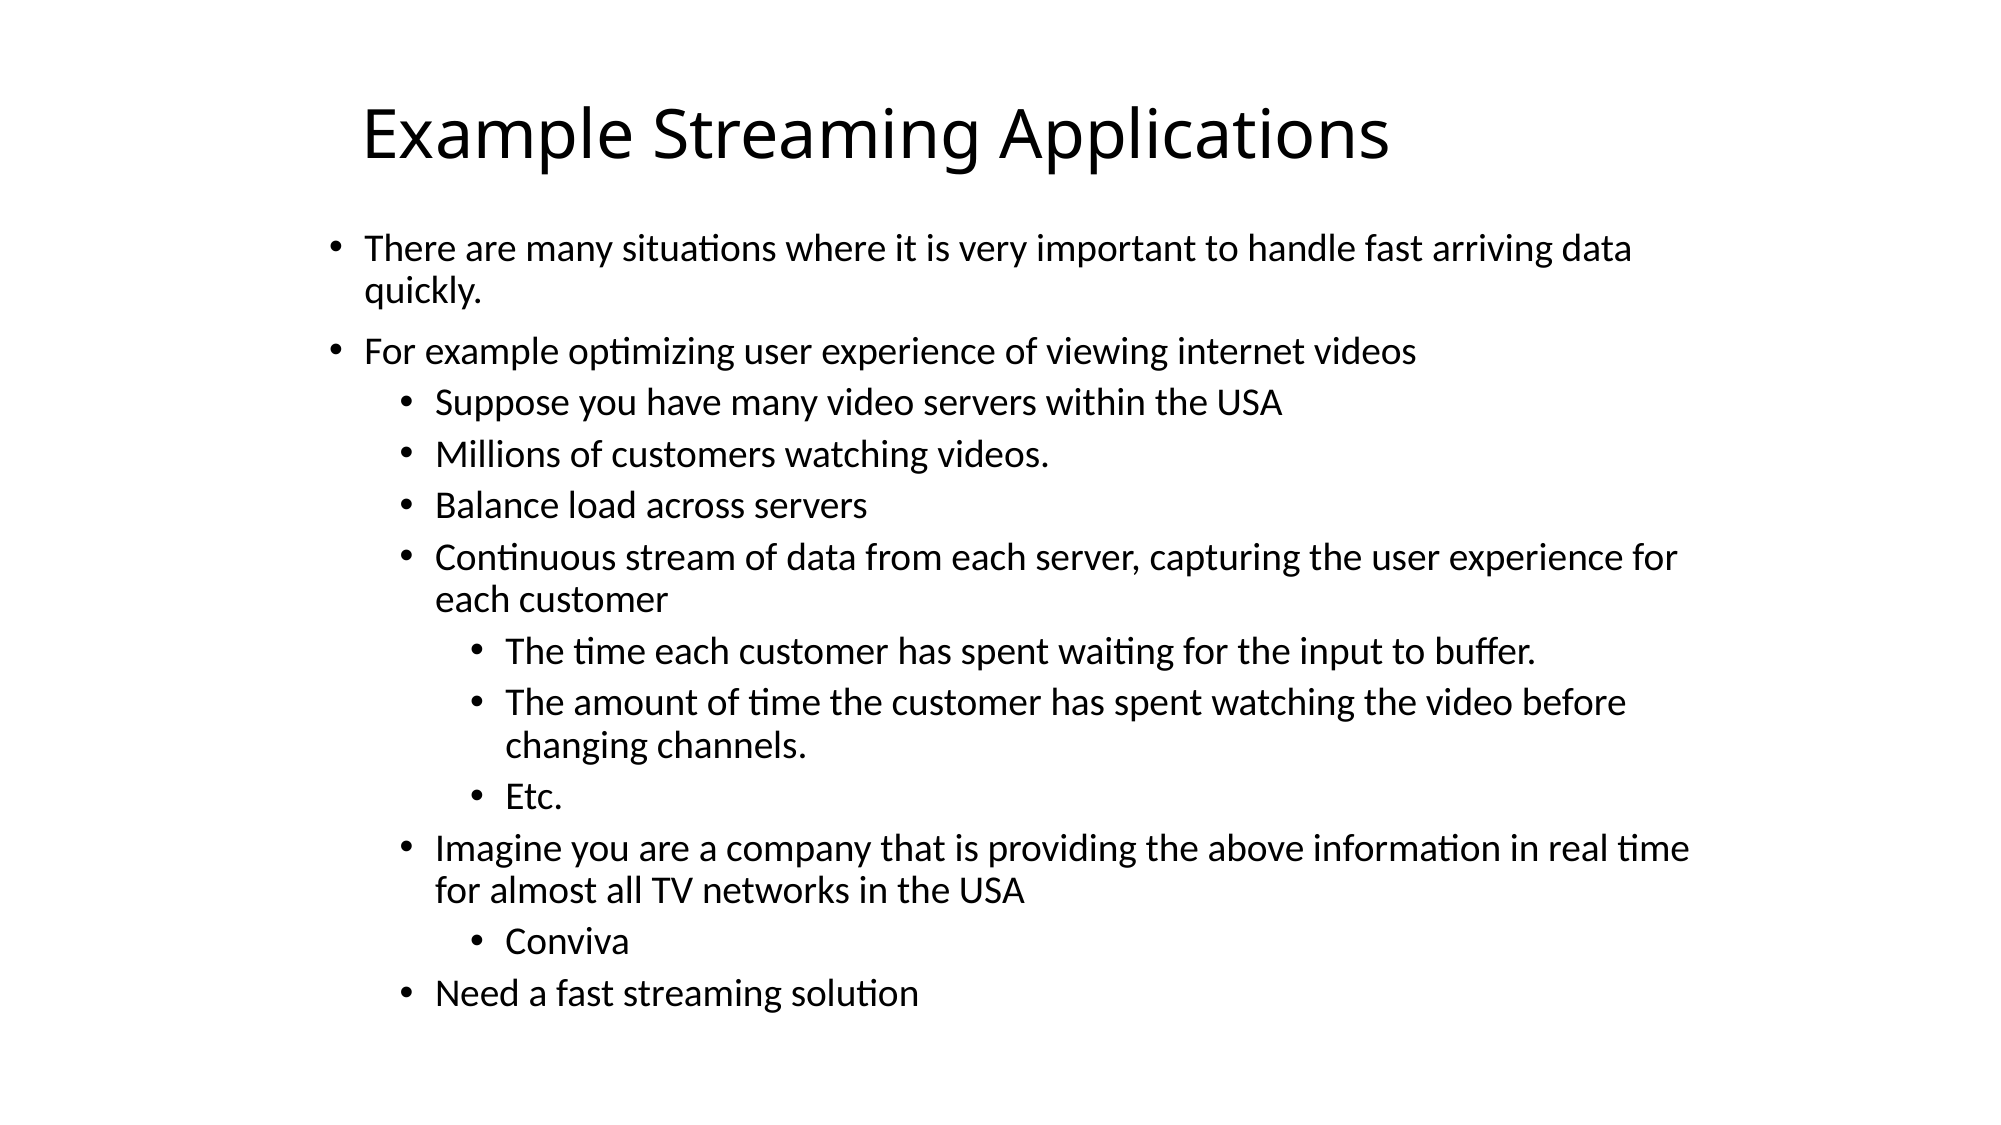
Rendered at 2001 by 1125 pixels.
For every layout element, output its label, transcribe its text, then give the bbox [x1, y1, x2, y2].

list There are many situations where it is very important to handle fast arriving data quickly. For example optimizing user experience of viewing internet videos Suppose you have many video servers within the USA Millions of customers watching videos. Balance load across servers Continuous stream of data from each server, capturing the user experience for each customer The time each customer has spent waiting for the input to buffer. The amount of time the customer has spent watching the video before changing channels. Etc. Imagine you are a company that is providing the above information in real time for almost all TV networks in the USA Conviva Need a fast streaming solution [314, 219, 1732, 1028]
title Example Streaming Applications [346, 80, 1682, 194]
